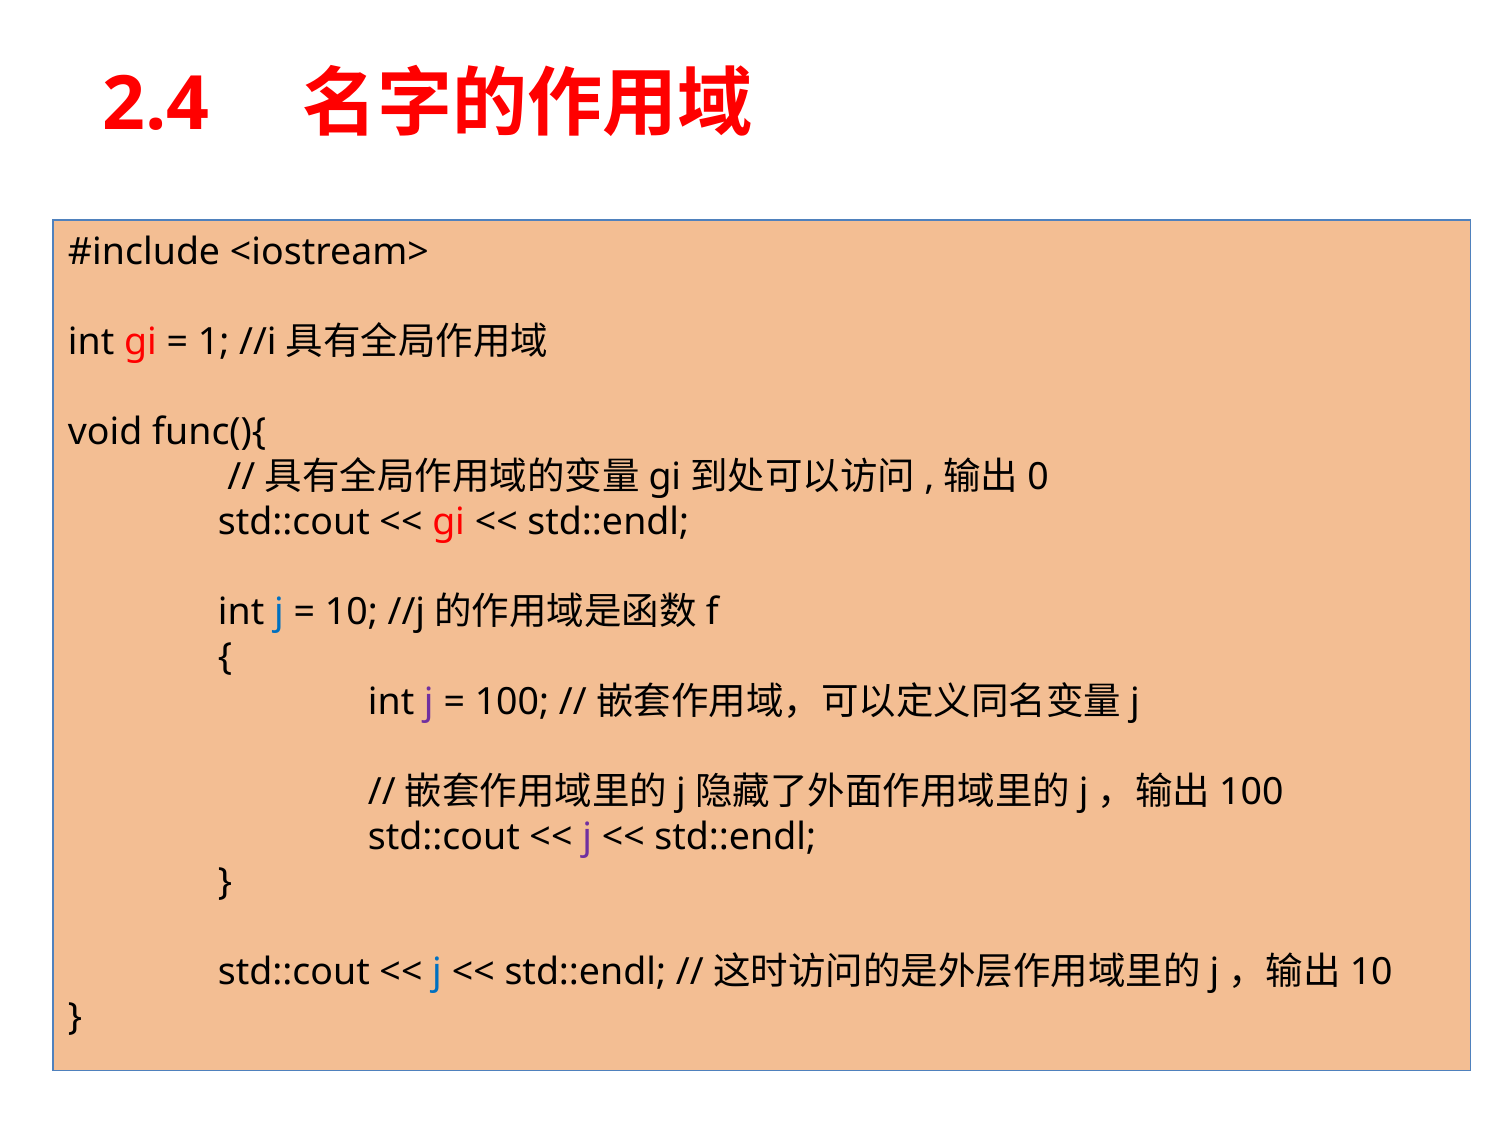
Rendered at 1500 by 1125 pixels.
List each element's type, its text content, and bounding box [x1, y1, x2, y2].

text_box #include <iostream> int gi = 1; //i具有全局作用域 void func(){ //具有全局作用域的变量gi到处可以访问,输出0 std::cout << gi << std::endl; int j = 10; //j的作用域是函数f { int j = 100; //嵌套作用域，可以定义同名变量j //嵌套作用域里的j隐藏了外面作用域里的j，输出100 std::cout << j << std::endl; } std::cout << j << std::endl; //这时访问的是外层作用域里的j，输出10 } [53, 219, 1471, 1071]
title 2.4 名字的作用域 [87, 31, 1363, 169]
